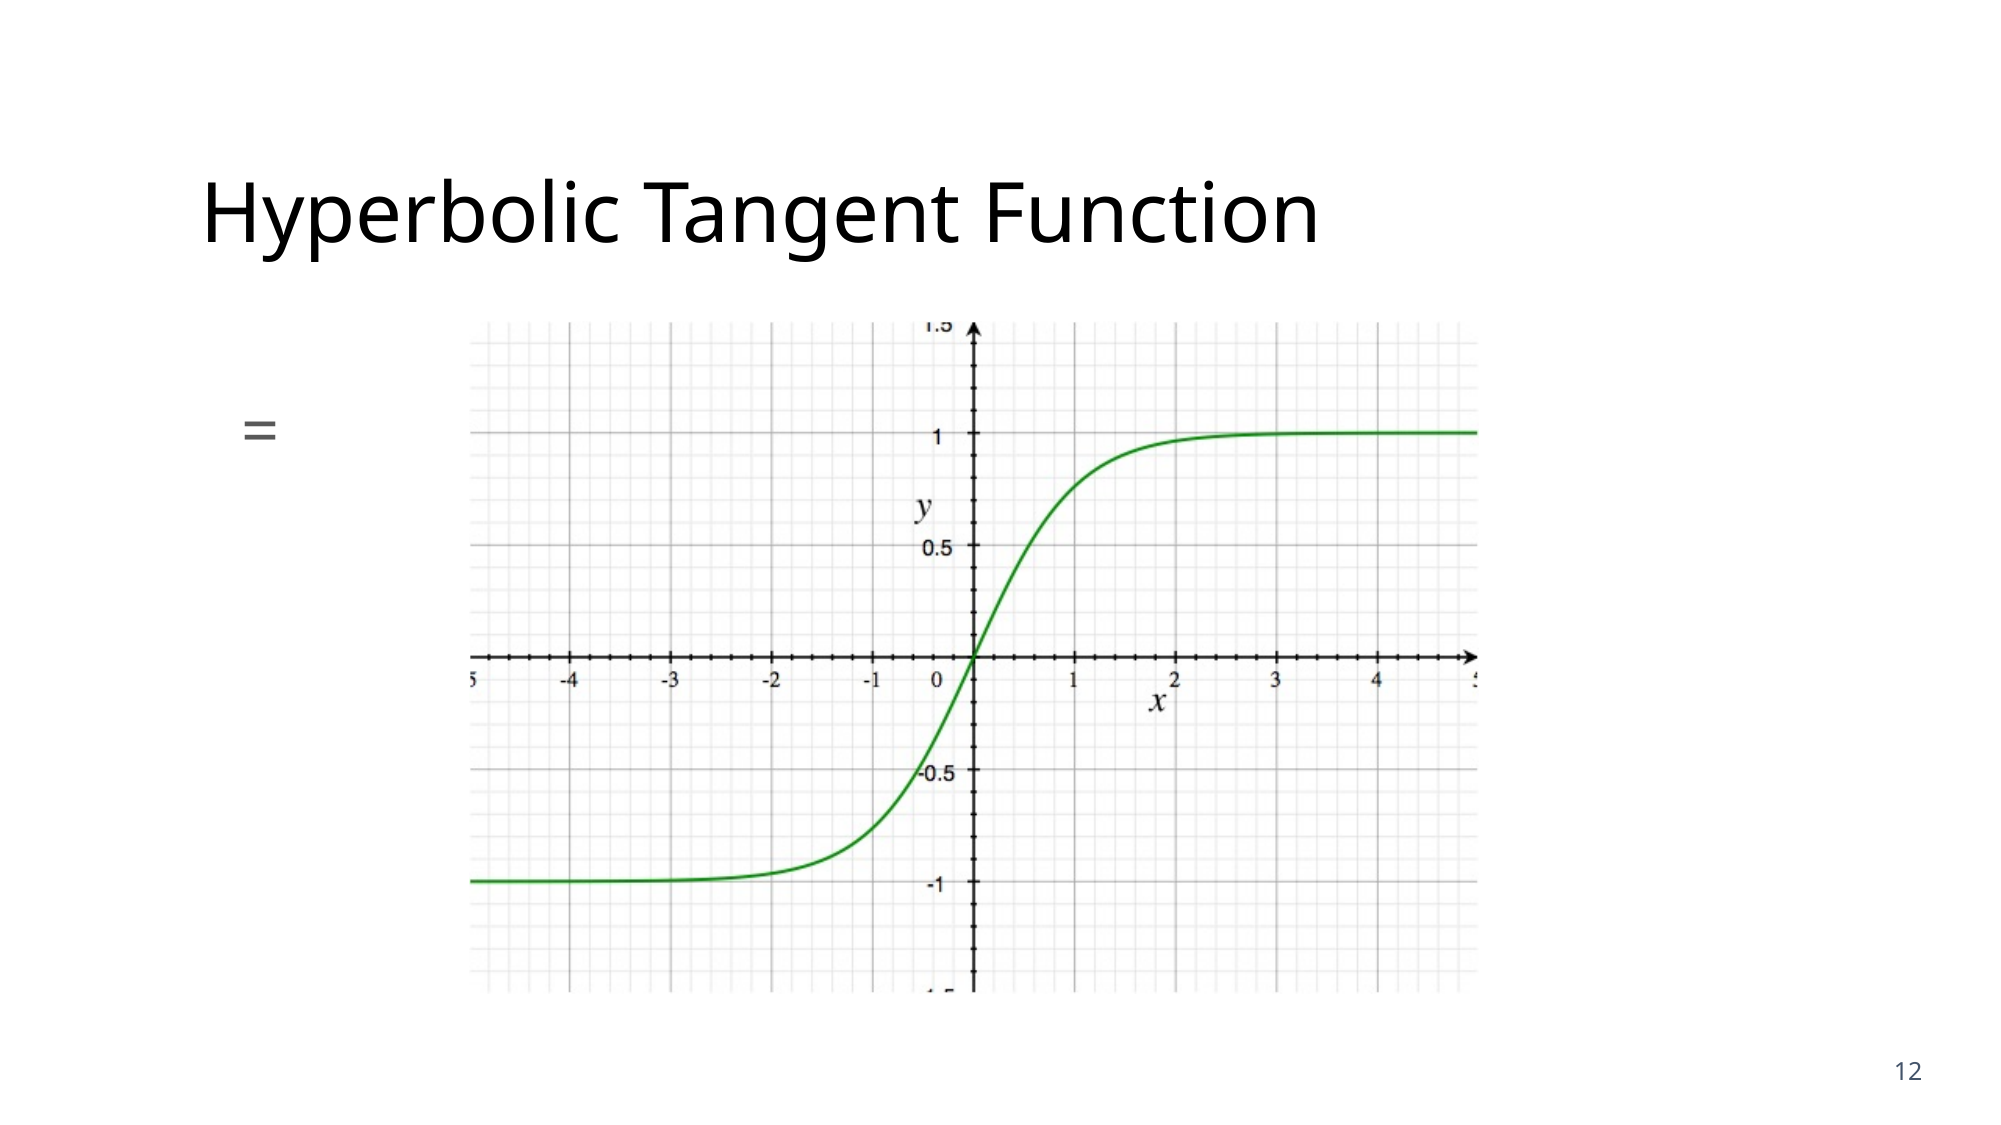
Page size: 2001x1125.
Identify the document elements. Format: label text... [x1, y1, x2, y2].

picture [469, 321, 1479, 994]
title Hyperbolic Tangent Function [185, 96, 1828, 342]
slide_number 12 [1487, 1042, 1938, 1103]
